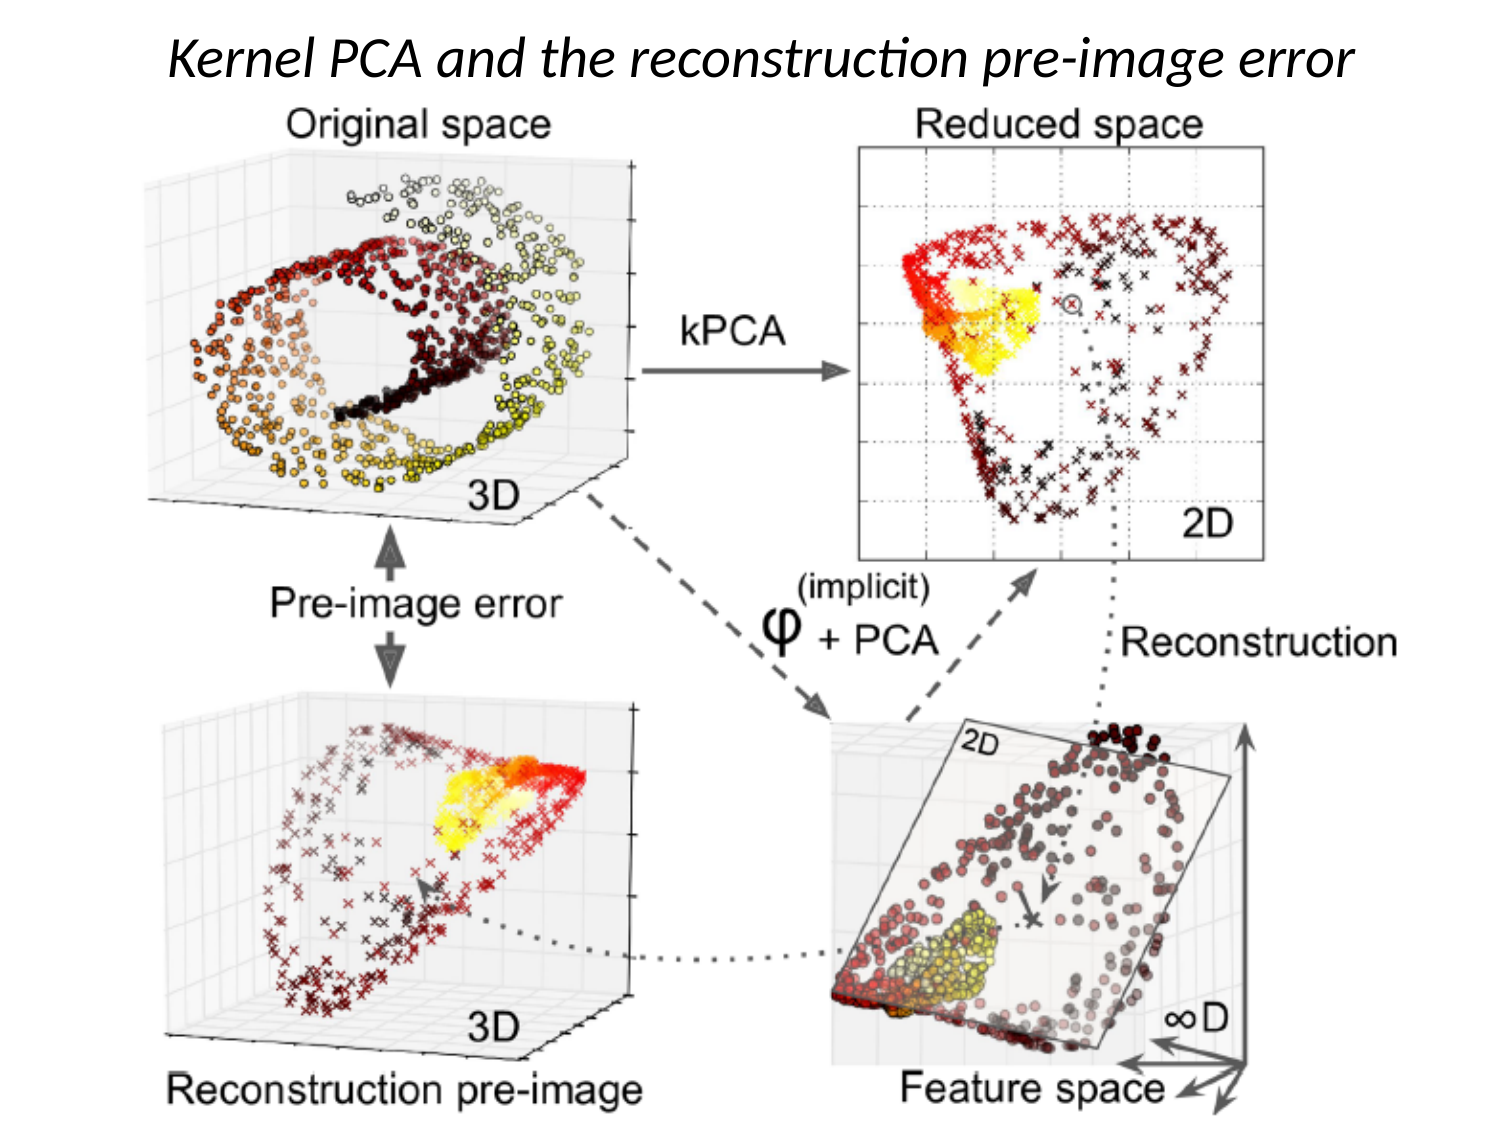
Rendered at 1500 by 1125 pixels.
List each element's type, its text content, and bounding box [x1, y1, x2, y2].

picture [114, 89, 1412, 1125]
title Kernel PCA and the reconstruction pre-image error [87, 0, 1438, 148]
